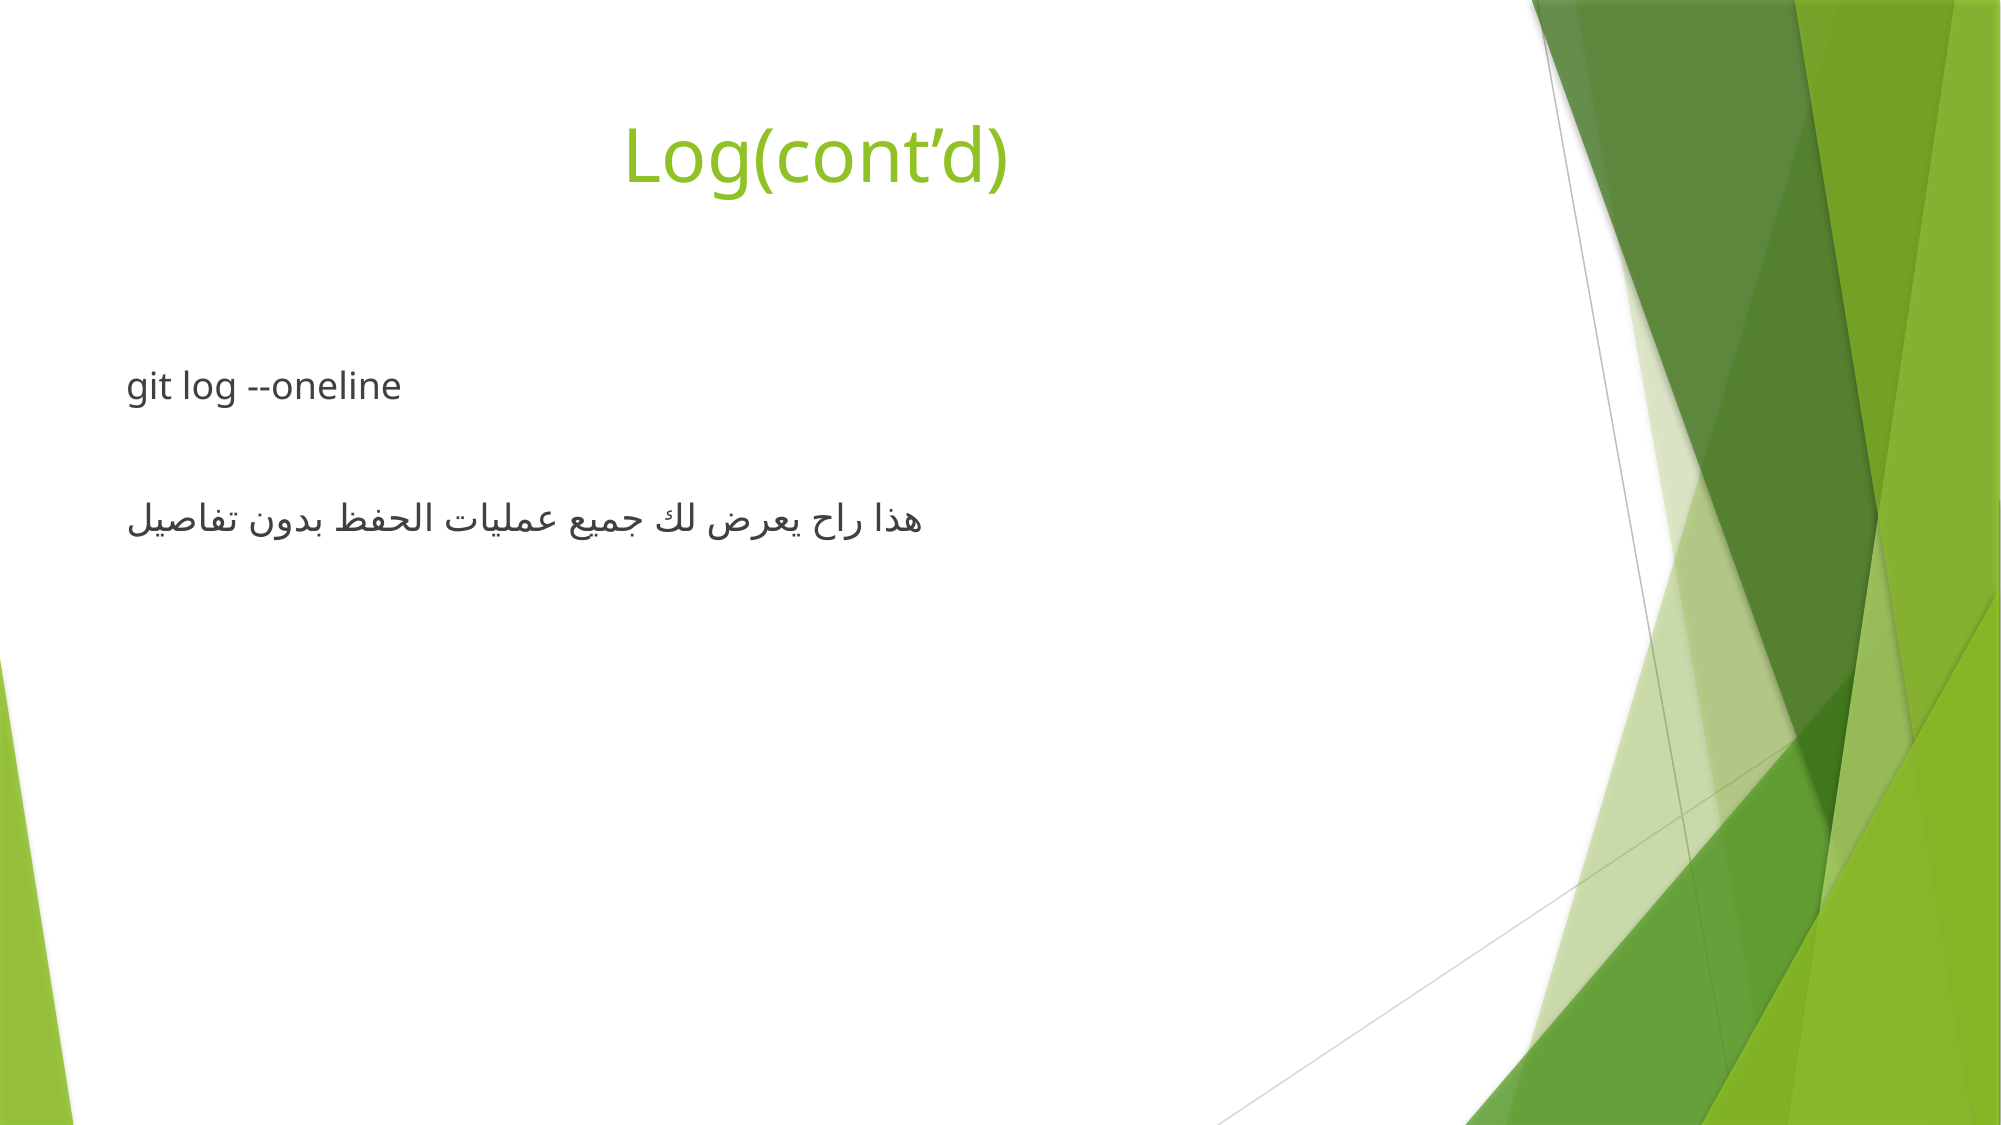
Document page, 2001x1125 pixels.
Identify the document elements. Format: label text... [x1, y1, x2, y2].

title Log(cont’d) [111, 99, 1522, 317]
list git log --oneline هذا راح يعرض لك جميع عمليات الحفظ بدون تفاصيل [111, 354, 1522, 992]
